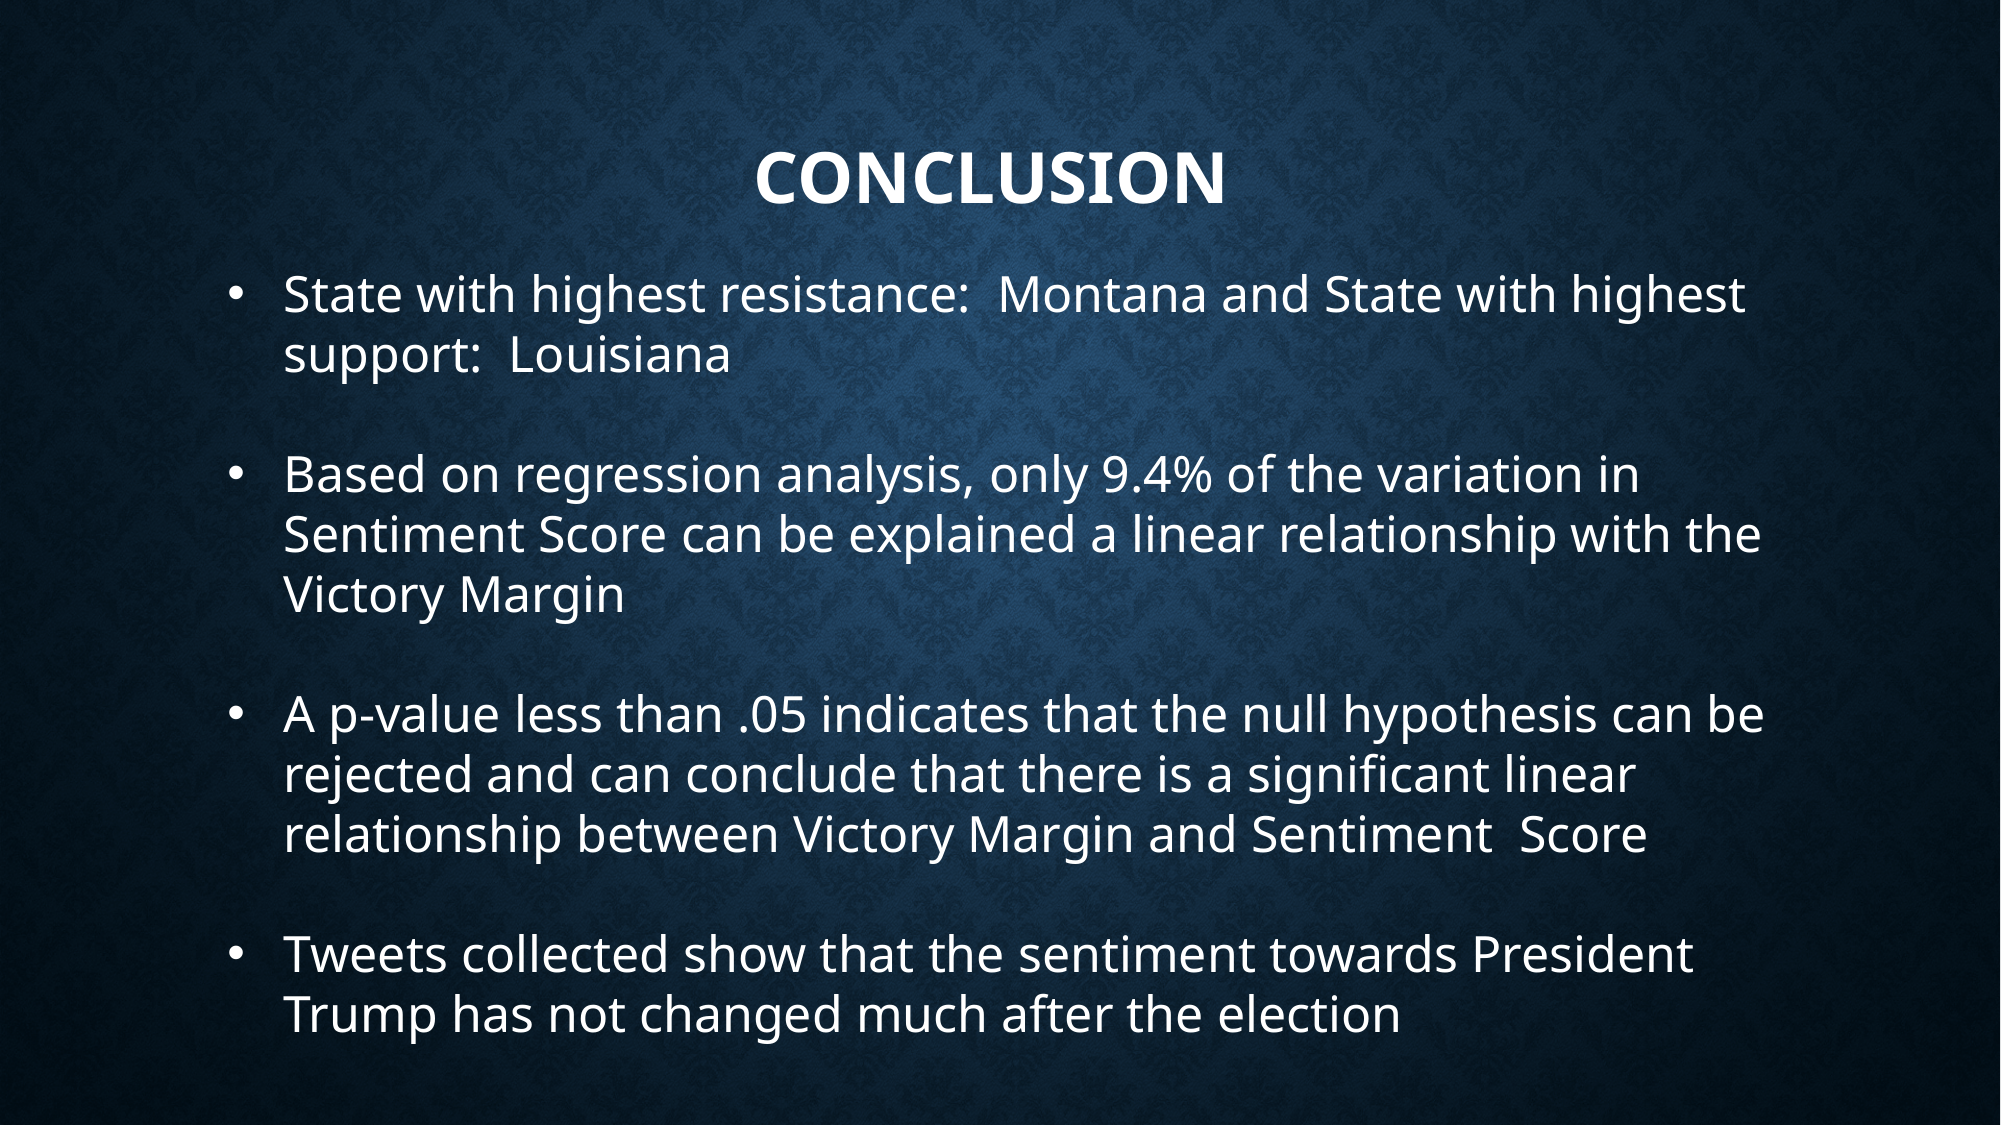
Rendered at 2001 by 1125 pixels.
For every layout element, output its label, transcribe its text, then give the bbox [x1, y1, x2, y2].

text_box State with highest resistance: Montana and State with highest support: Louisiana Based on regression analysis, only 9.4% of the variation in Sentiment Score can be explained a linear relationship with the Victory Margin A p-value less than .05 indicates that the null hypothesis can be rejected and can conclude that there is a significant linear relationship between Victory Margin and Sentiment Score Tweets collected show that the sentiment towards President Trump has not changed much after the election [212, 254, 1841, 1050]
title Conclusion [142, 71, 1841, 290]
